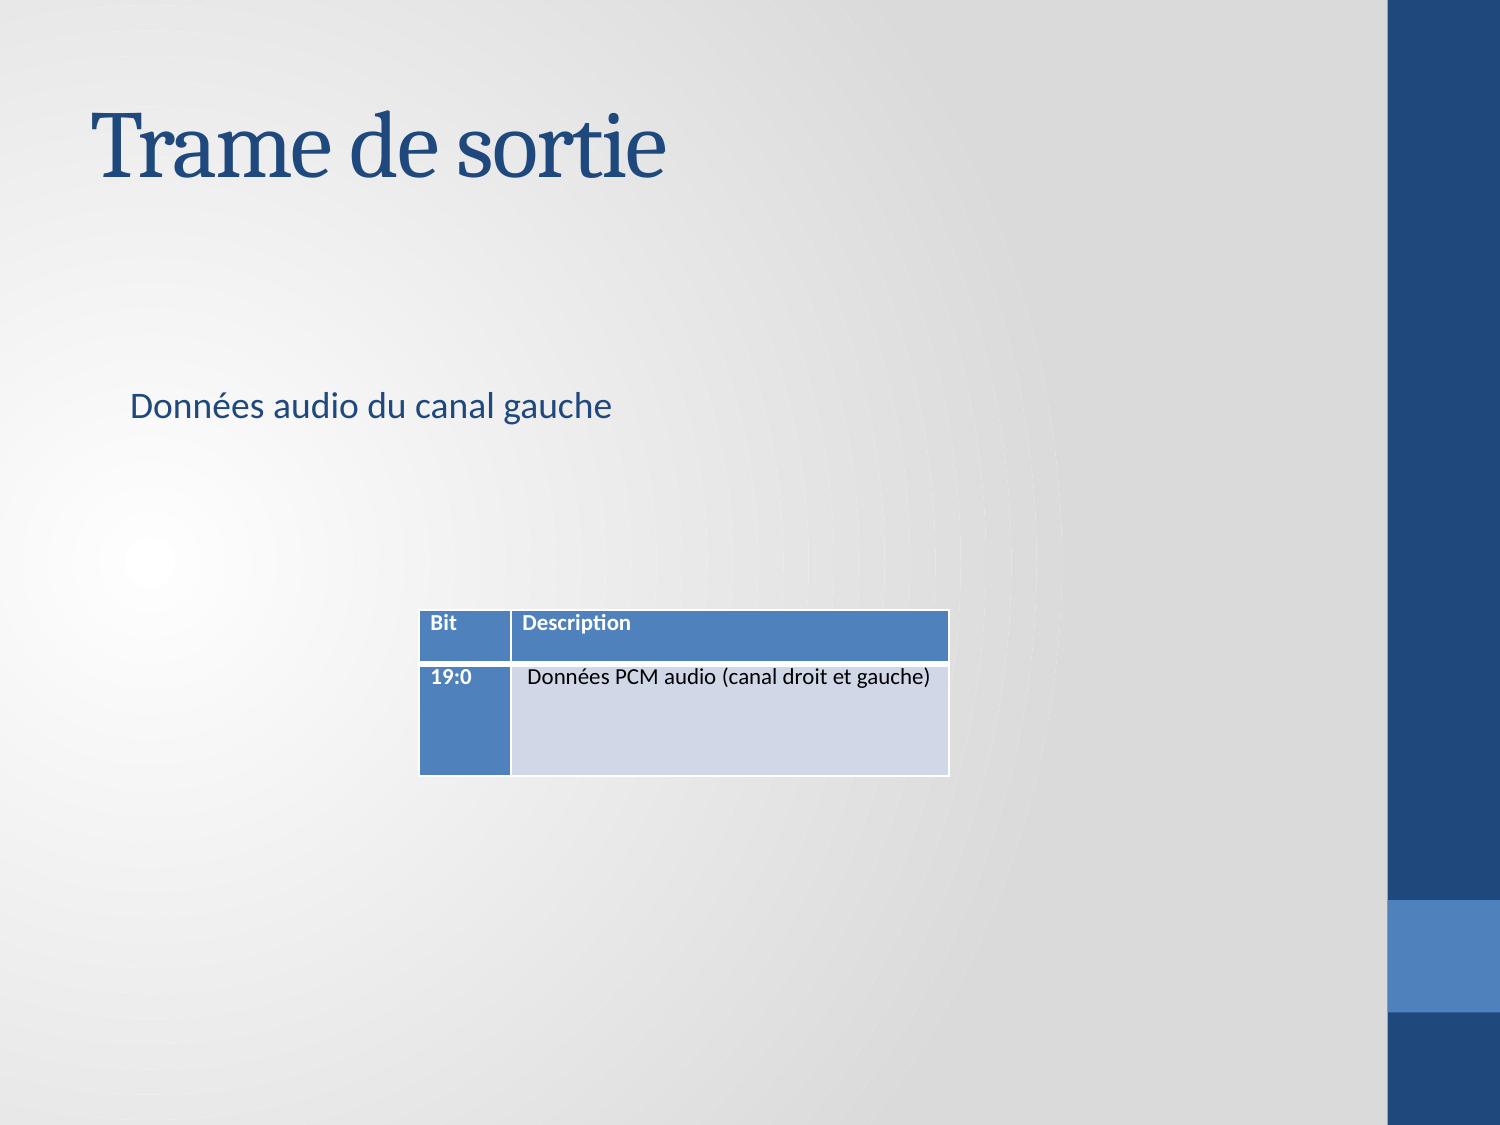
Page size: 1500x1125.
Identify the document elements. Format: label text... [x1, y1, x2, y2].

table_cell Données PCM audio (canal droit et gauche) [512, 667, 948, 775]
text_box Données audio du canal gauche [115, 373, 645, 434]
table_header Bit [420, 611, 510, 661]
title Trame de sortie [75, 45, 1325, 233]
table_cell 19:0 [420, 667, 510, 775]
table_header Description [512, 611, 948, 661]
